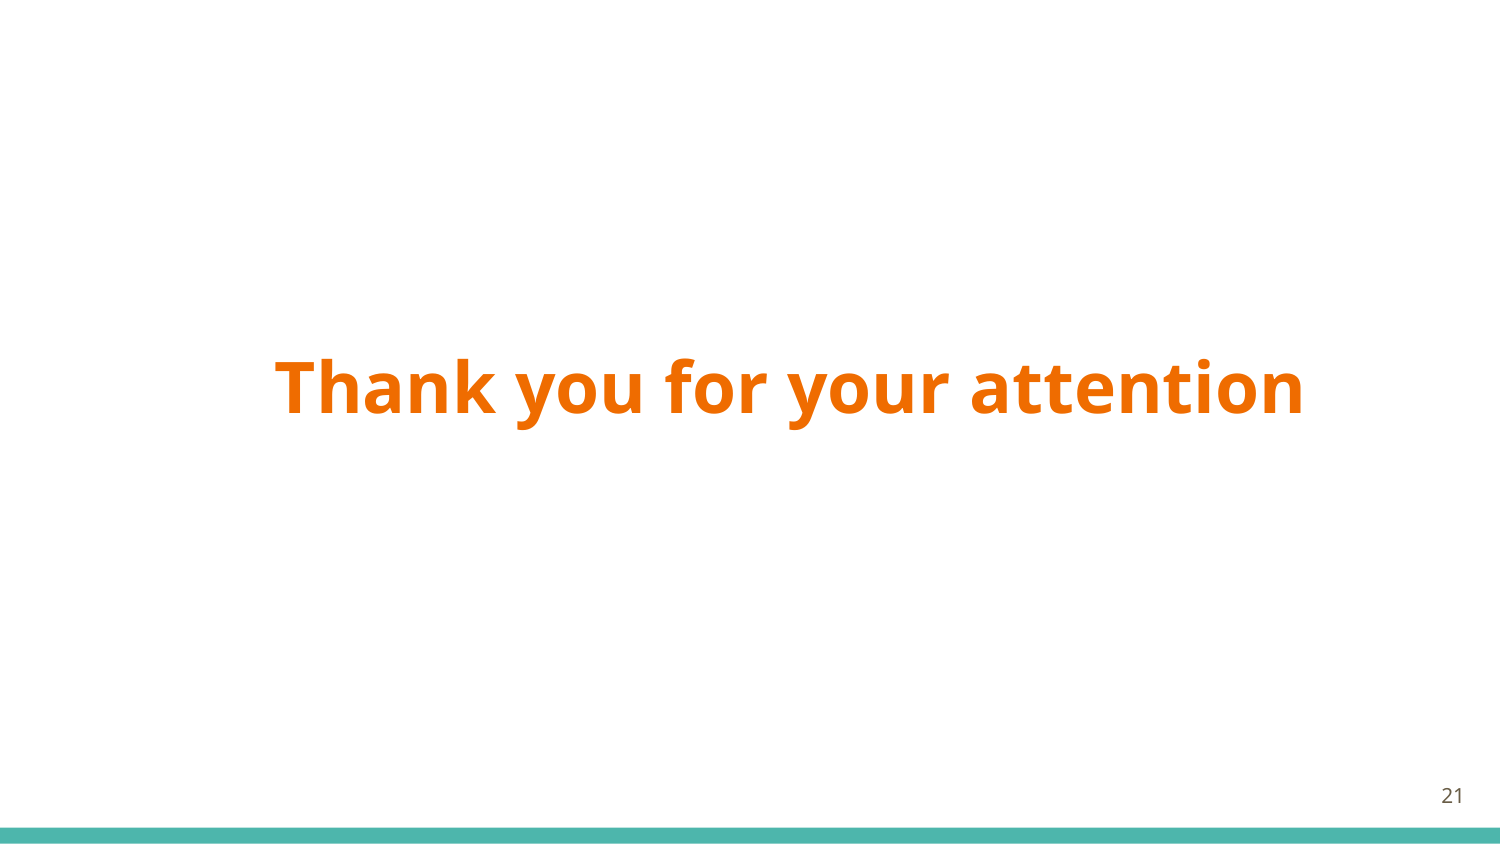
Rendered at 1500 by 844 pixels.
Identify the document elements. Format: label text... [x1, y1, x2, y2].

slide_number ‹#› [1389, 764, 1480, 830]
title Thank you for your attention [91, 327, 1490, 444]
